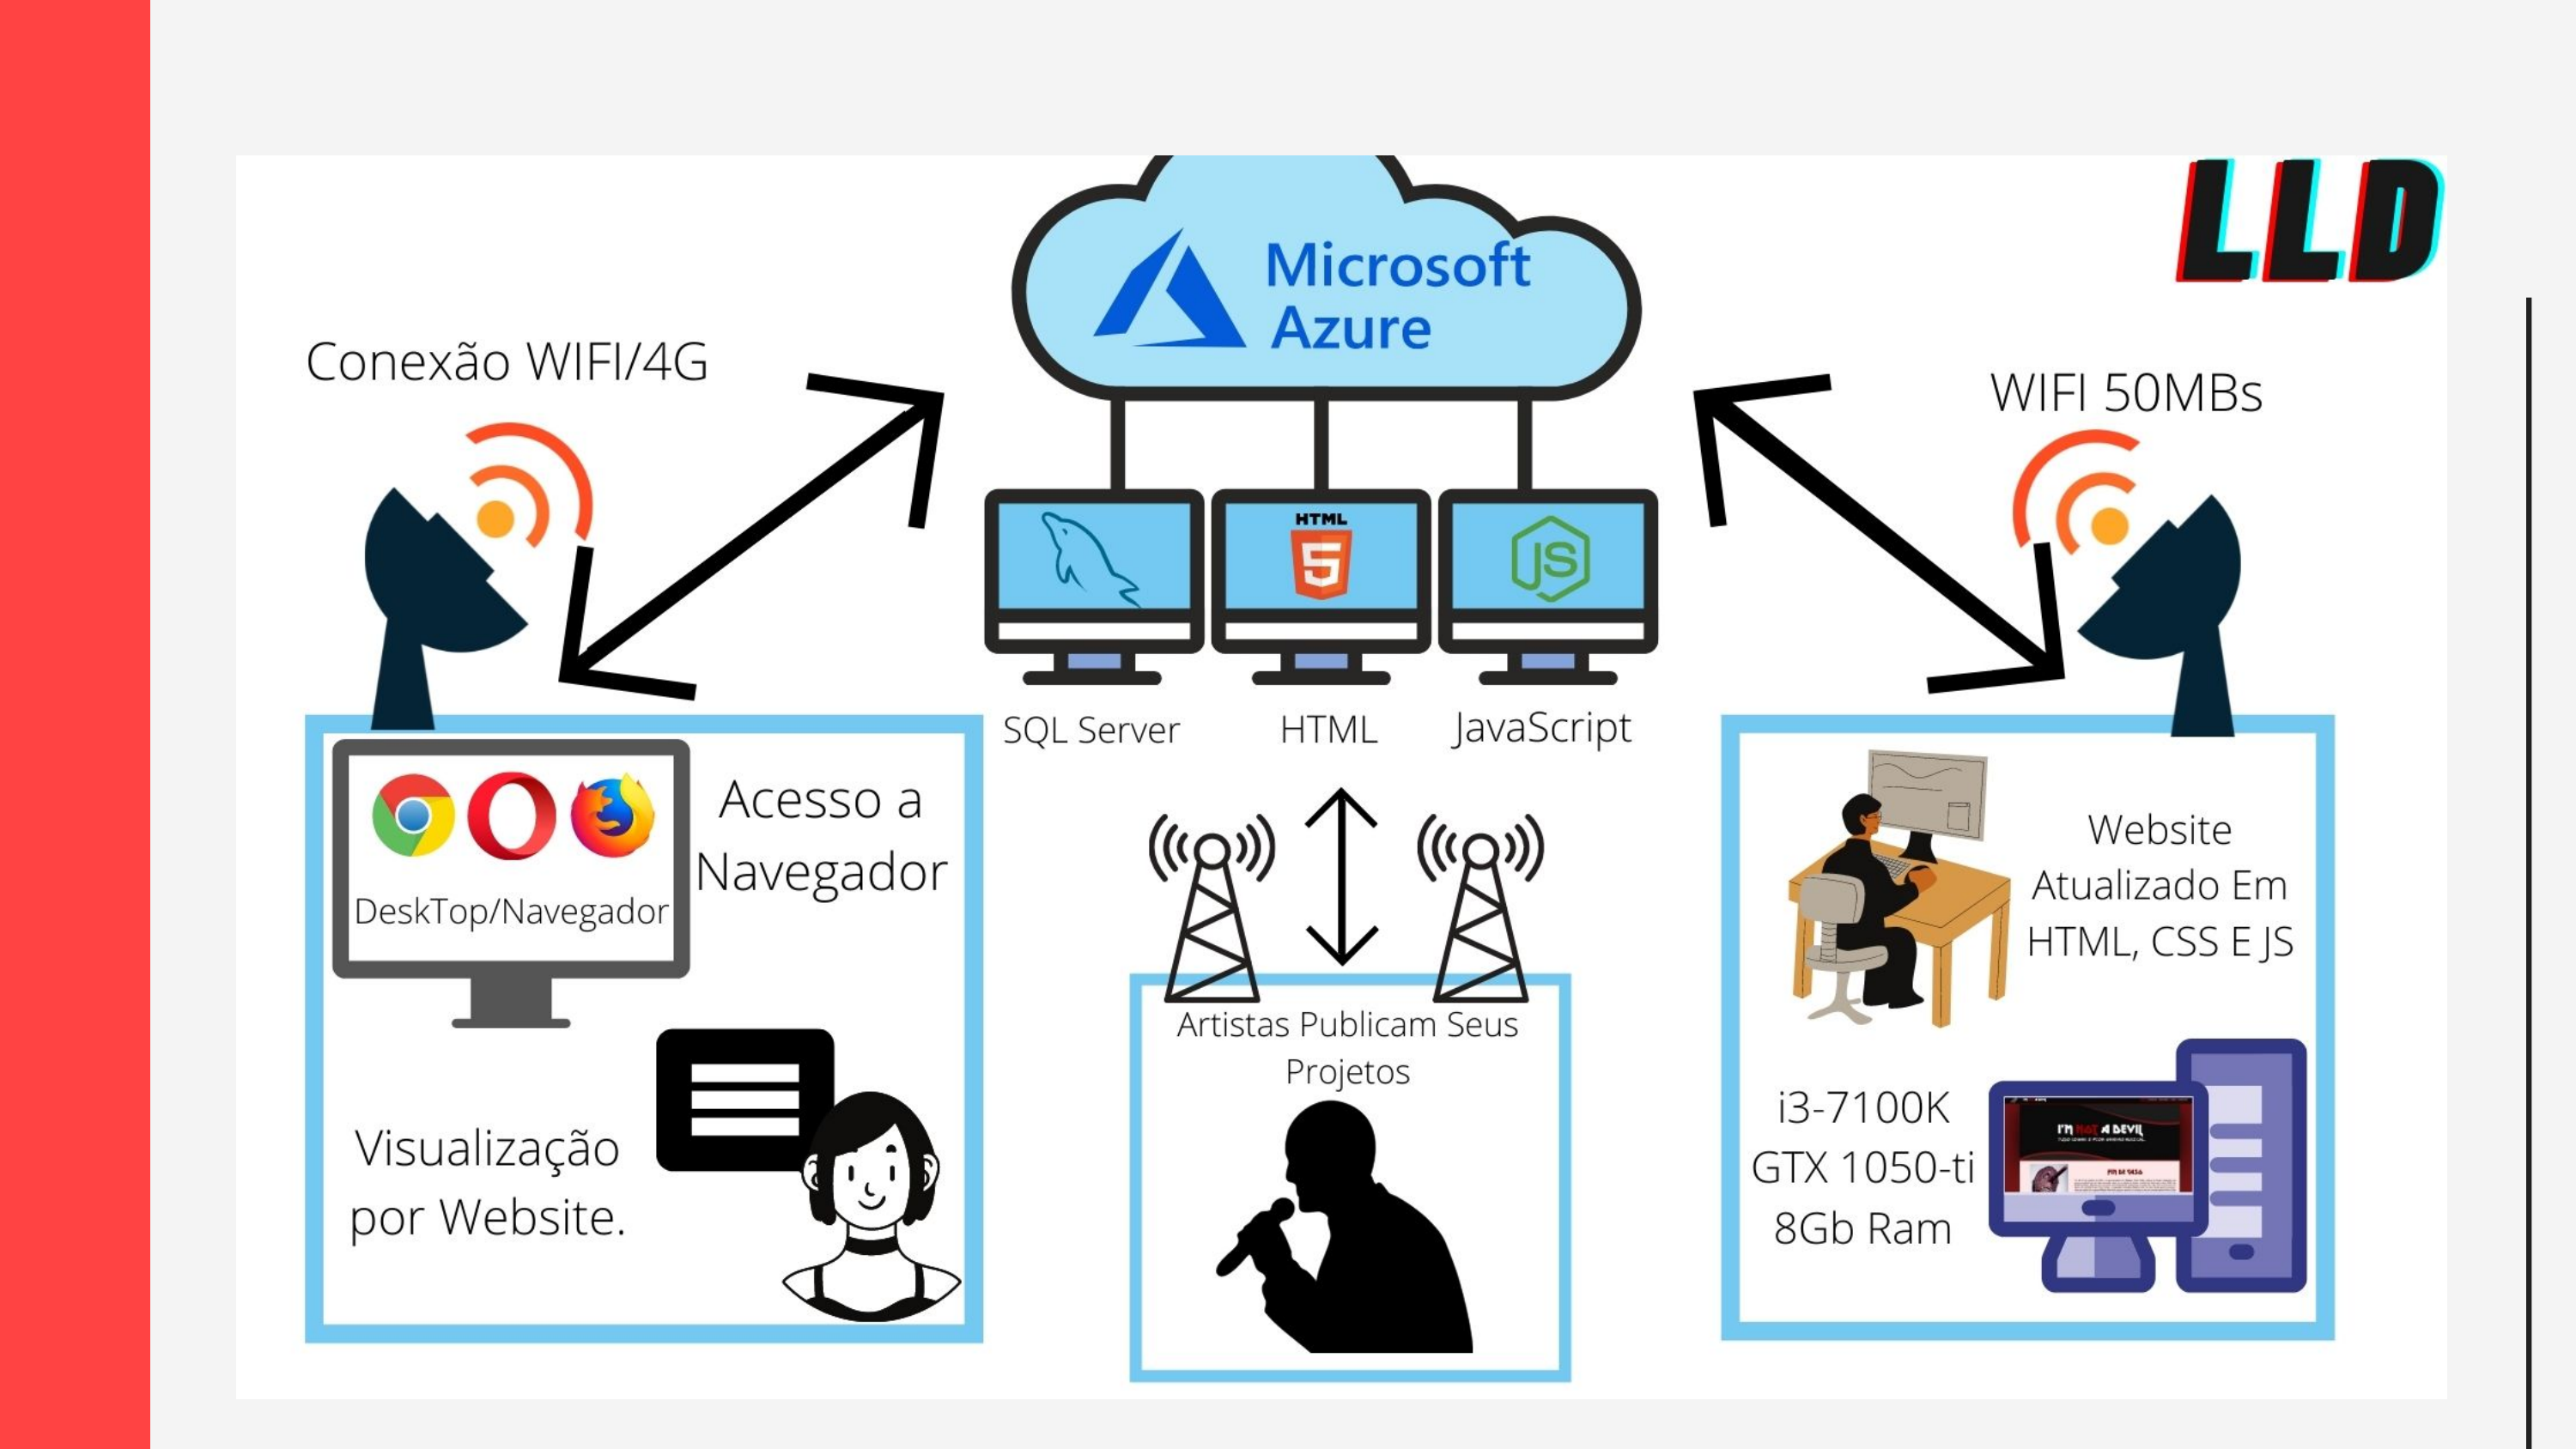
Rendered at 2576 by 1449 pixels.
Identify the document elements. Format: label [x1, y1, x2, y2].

text_box [0, 0, 150, 1449]
picture [235, 155, 2448, 1399]
text_box [2526, 297, 2532, 1449]
